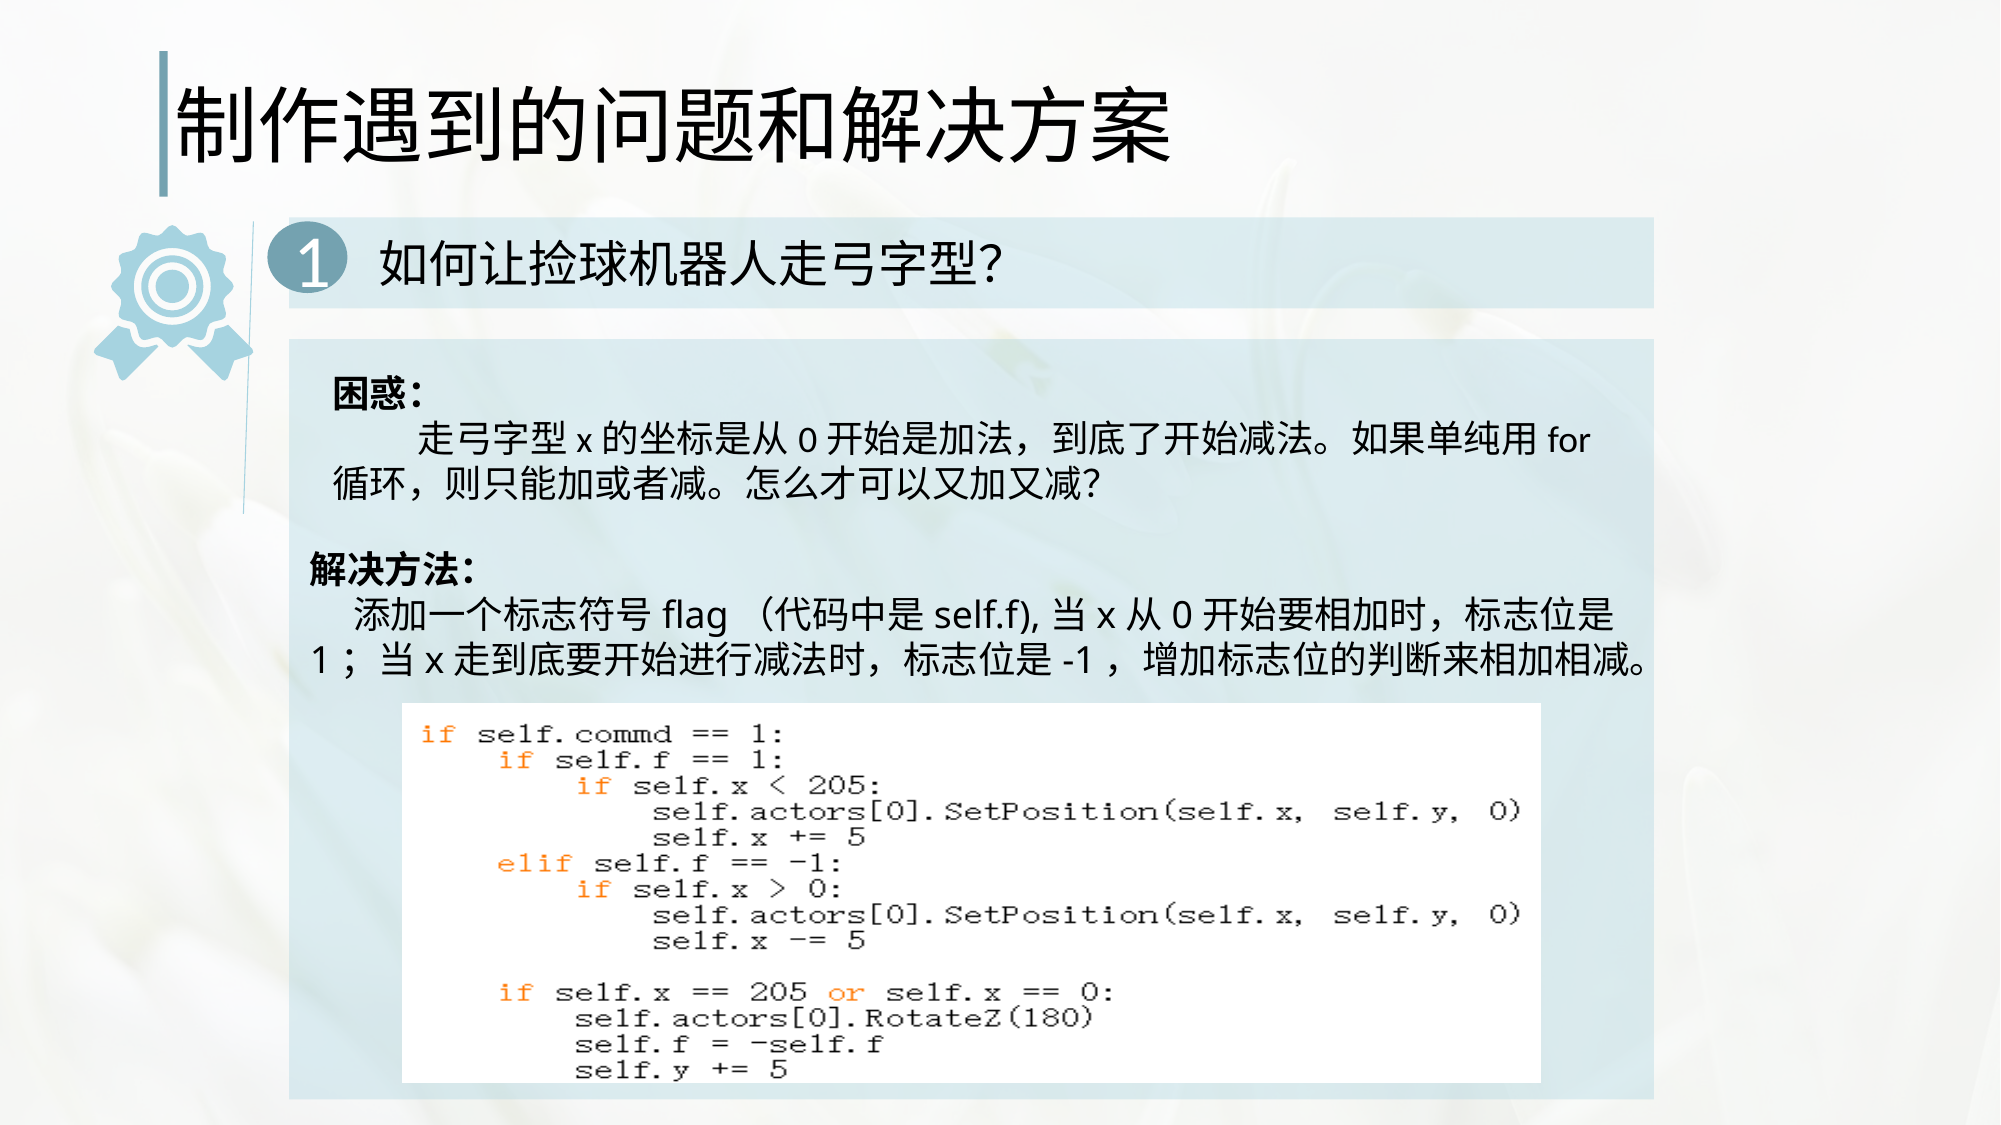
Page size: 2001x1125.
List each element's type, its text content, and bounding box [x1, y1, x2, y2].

text_box [288, 338, 1655, 1100]
text_box [187, 324, 243, 381]
text_box [158, 50, 169, 198]
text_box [267, 217, 1655, 309]
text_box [243, 221, 254, 514]
text_box 制作遇到的问题和解决方案 [169, 65, 1434, 181]
text_box [93, 325, 159, 381]
text_box [110, 225, 234, 348]
text_box 困惑： 走弓字型x的坐标是从0开始是加法，到底了开始减法。如果单纯用for循环，则只能加或者减。怎么才可以又加又减？ [317, 362, 1626, 513]
text_box 解决方法： 添加一个标志符号flag（代码中是self.f),当x从0开始要相加时，标志位是 1；当x走到底要开始进行减法时，标志位是-1，增加标志位的判断来相加相减。 [295, 538, 1682, 779]
picture [402, 703, 1542, 1083]
